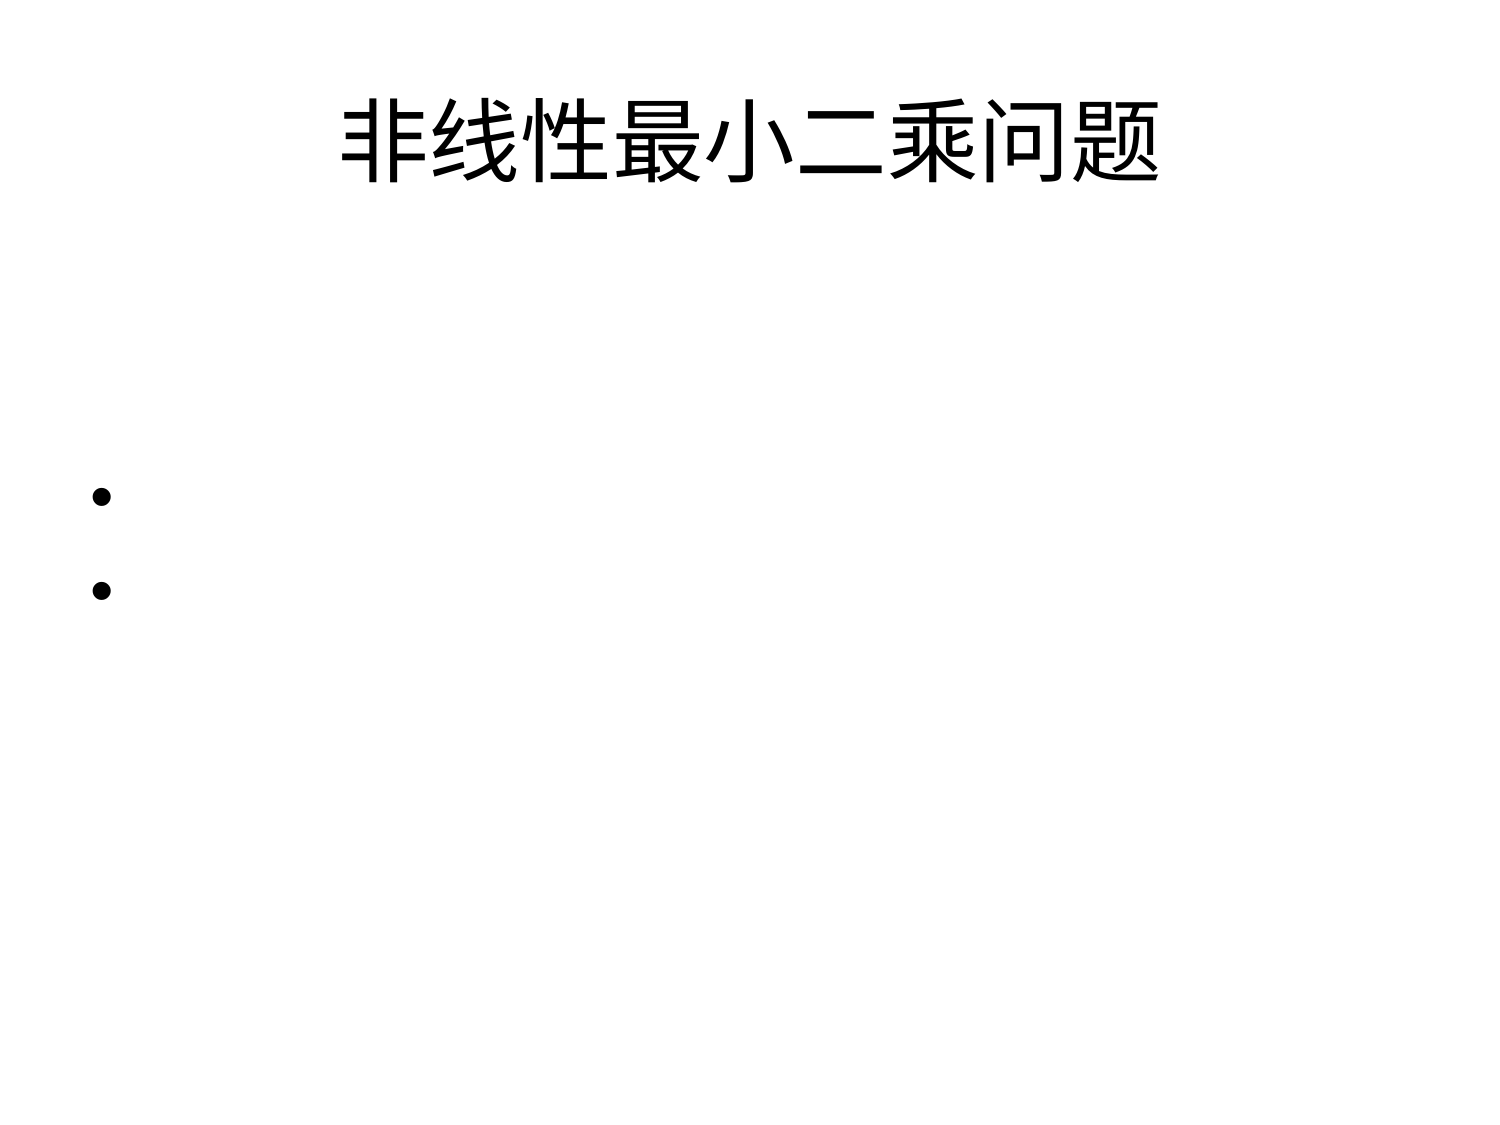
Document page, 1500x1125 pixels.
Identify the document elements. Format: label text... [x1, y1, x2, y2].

title 非线性最小二乘问题 [75, 45, 1425, 233]
